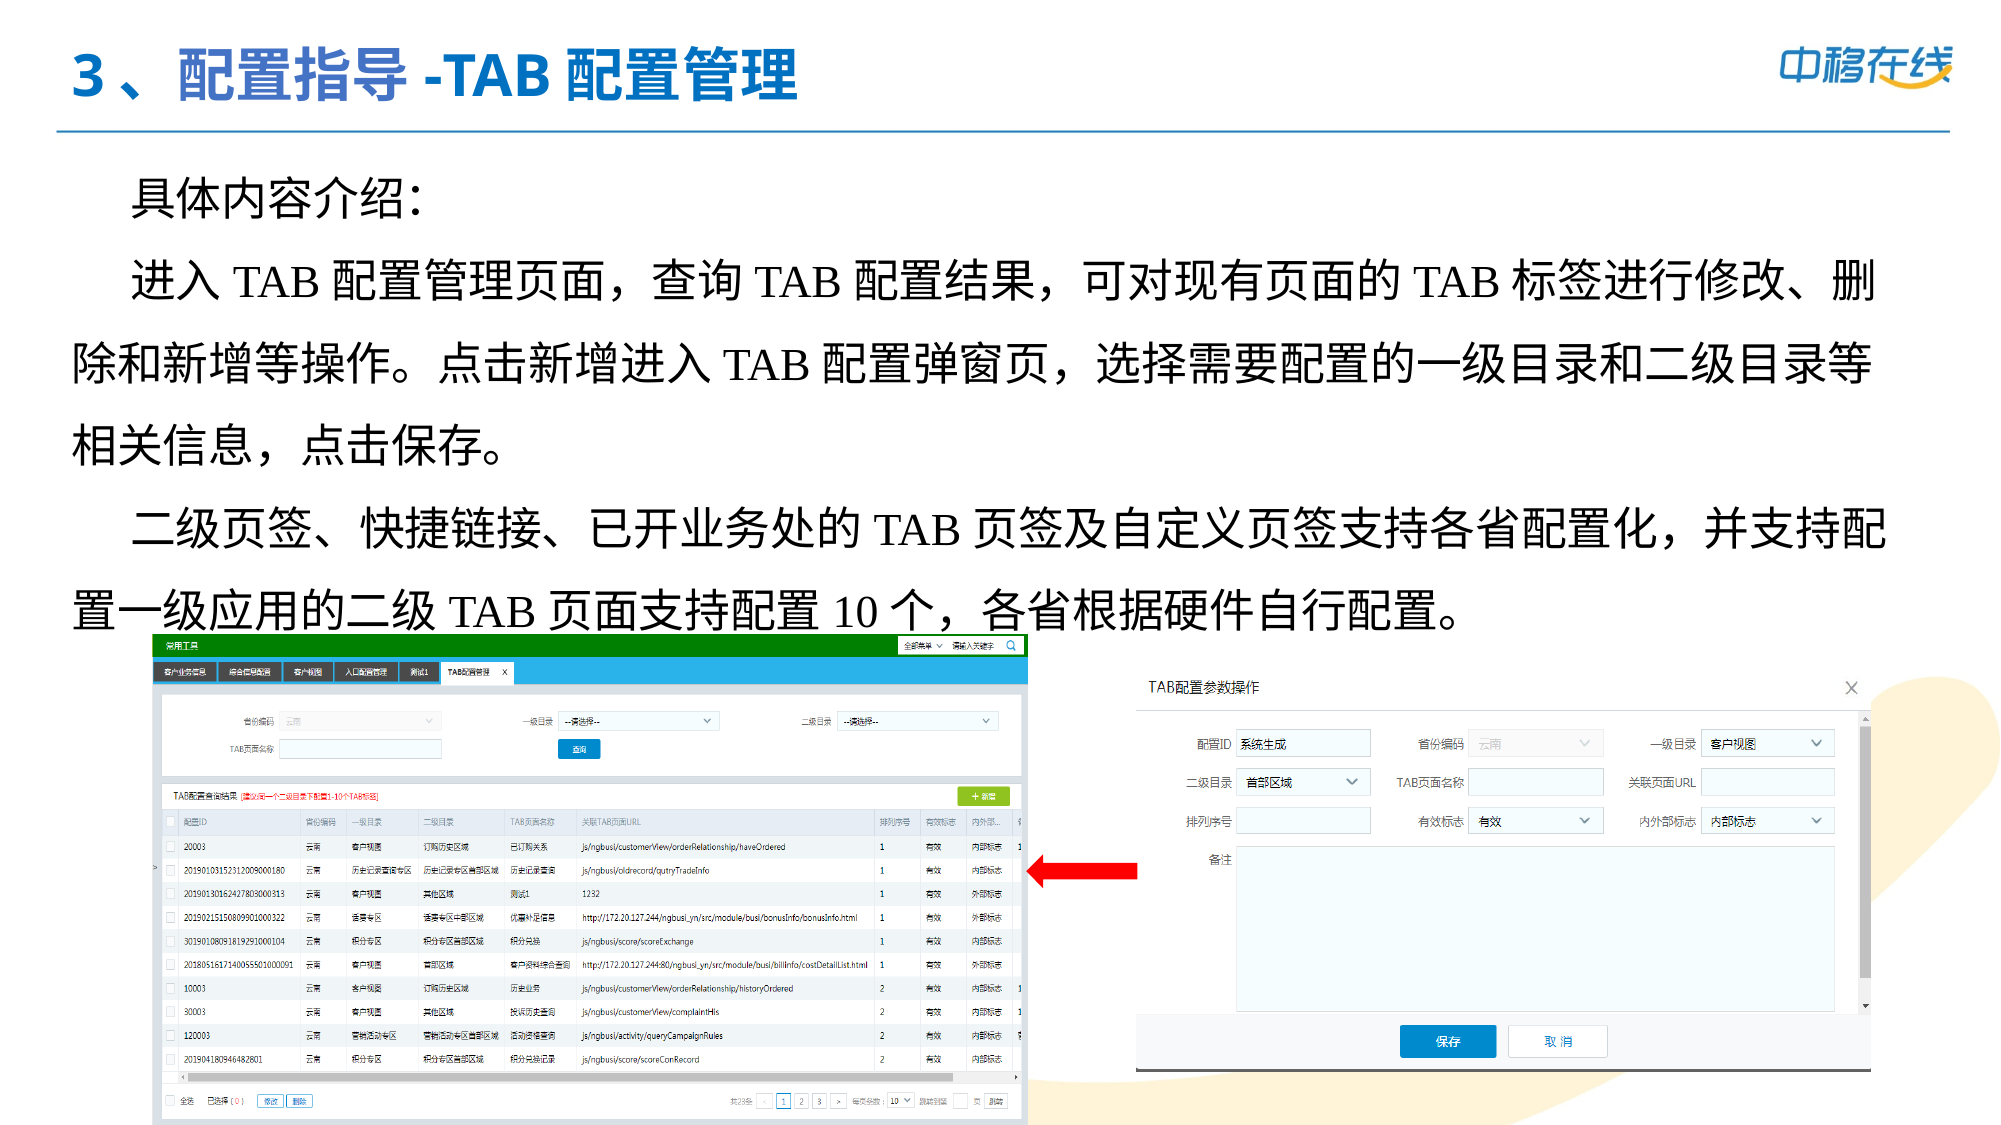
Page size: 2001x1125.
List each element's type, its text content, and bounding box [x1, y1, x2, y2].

picture [0, 0, 2000, 1125]
text_box 具体内容介绍： 进入TAB配置管理页面，查询TAB配置结果，可对现有页面的TAB标签进行修改、删除和新增等操作。点击新增进入TAB配置弹窗页，选择需要配置的一级目录和二级目录等相关信息，点击保存。 二级页签、快捷链接、已开业务处的TAB页签及自定义页签支持各省配置化，并支持配置一级应用的二级TAB页面支持配置10个，各省根据硬件自行配置。 [56, 134, 1918, 705]
text_box [1028, 854, 1136, 889]
title 3、配置指导-TAB配置管理 [56, 30, 1765, 124]
